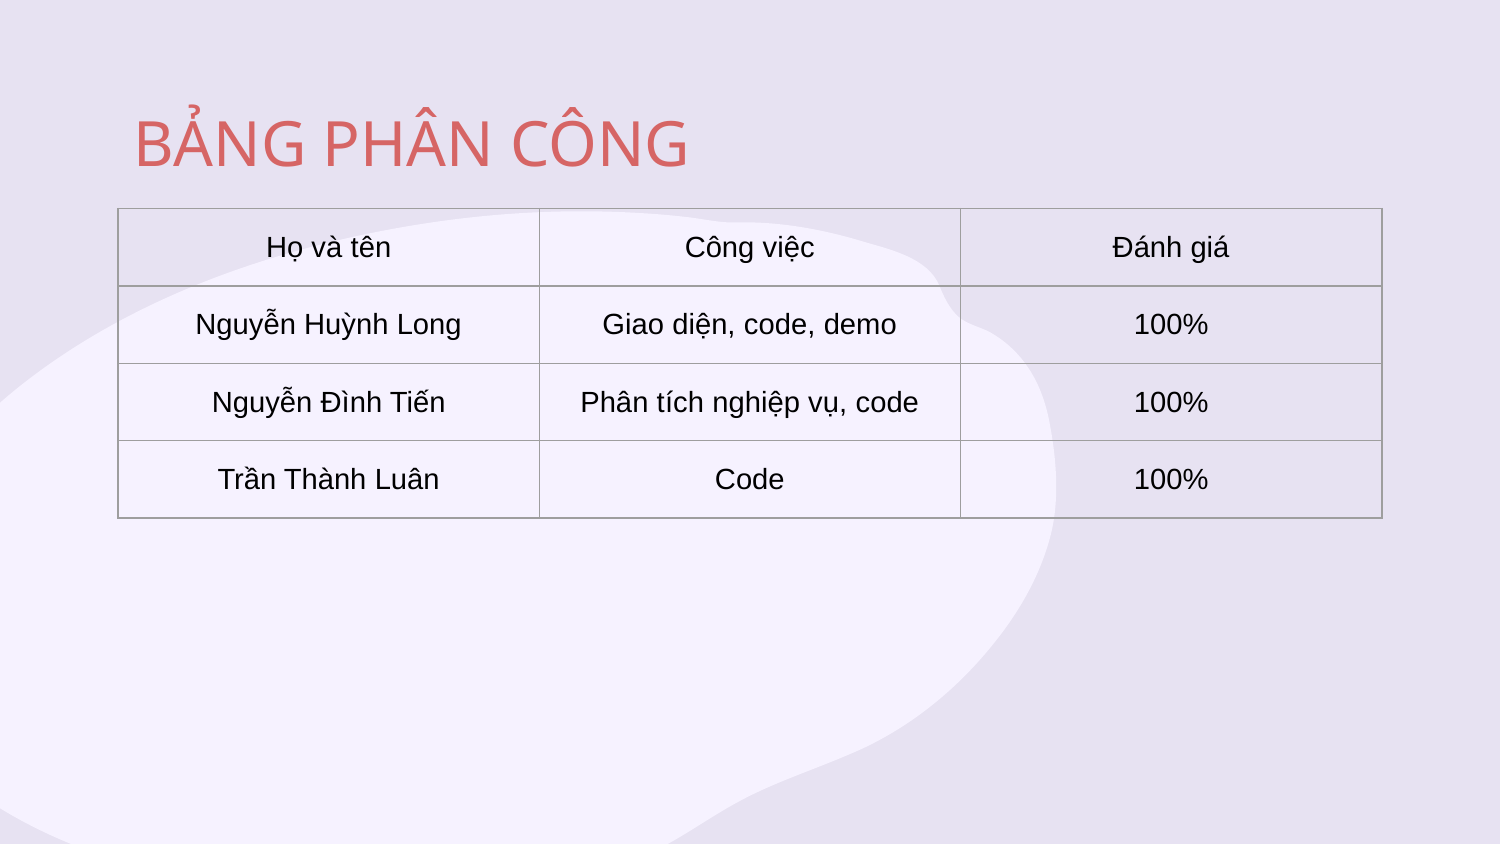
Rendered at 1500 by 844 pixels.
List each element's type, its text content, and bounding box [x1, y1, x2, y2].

table_cell Nguyễn Đình Tiến [119, 364, 539, 440]
table_header Họ và tên [119, 209, 539, 285]
table_cell 100% [961, 441, 1381, 517]
table_cell Trần Thành Luân [119, 441, 539, 517]
table_cell Phân tích nghiệp vụ, code [540, 364, 960, 440]
table_header Đánh giá [961, 209, 1381, 285]
table_cell Nguyễn Huỳnh Long [119, 287, 539, 363]
table_header Công việc [540, 209, 960, 285]
table_cell Giao diện, code, demo [540, 287, 960, 363]
table_cell 100% [961, 364, 1381, 440]
table_cell Code [540, 441, 960, 517]
table_cell 100% [961, 287, 1381, 363]
title BẢNG PHÂN CÔNG [118, 88, 1382, 183]
